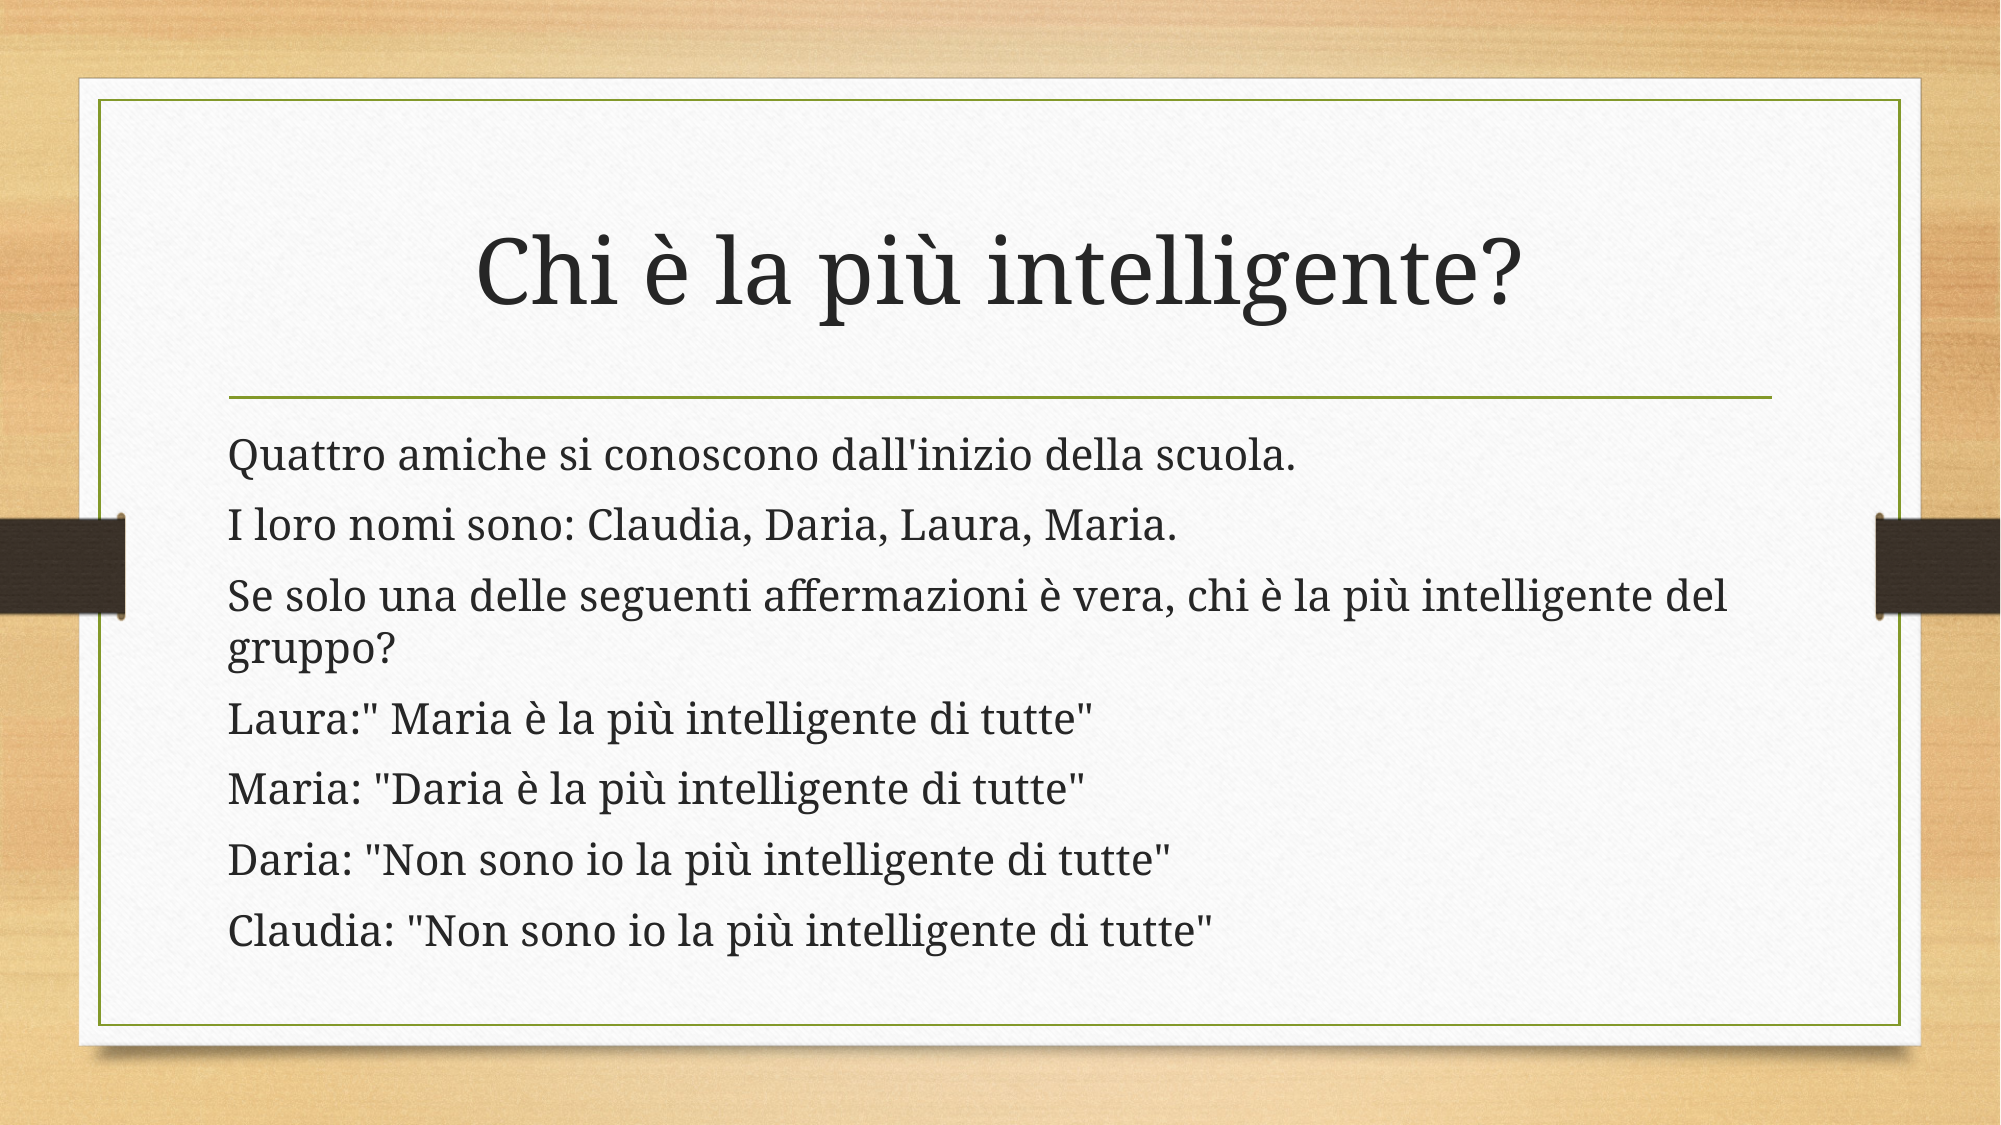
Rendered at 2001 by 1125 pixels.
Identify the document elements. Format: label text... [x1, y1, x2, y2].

list Quattro amiche si conoscono dall'inizio della scuola. I loro nomi sono: Claudia, Daria, Laura, Maria. Se solo una delle seguenti affermazioni è vera, chi è la più intelligente del gruppo? Laura:" Maria è la più intelligente di tutte" Maria: "Daria è la più intelligente di tutte" Daria: "Non sono io la più intelligente di tutte" Claudia: "Non sono io la più intelligente di tutte" [212, 419, 1788, 964]
picture [0, 0, 2001, 1125]
title Chi è la più intelligente? [212, 161, 1788, 375]
